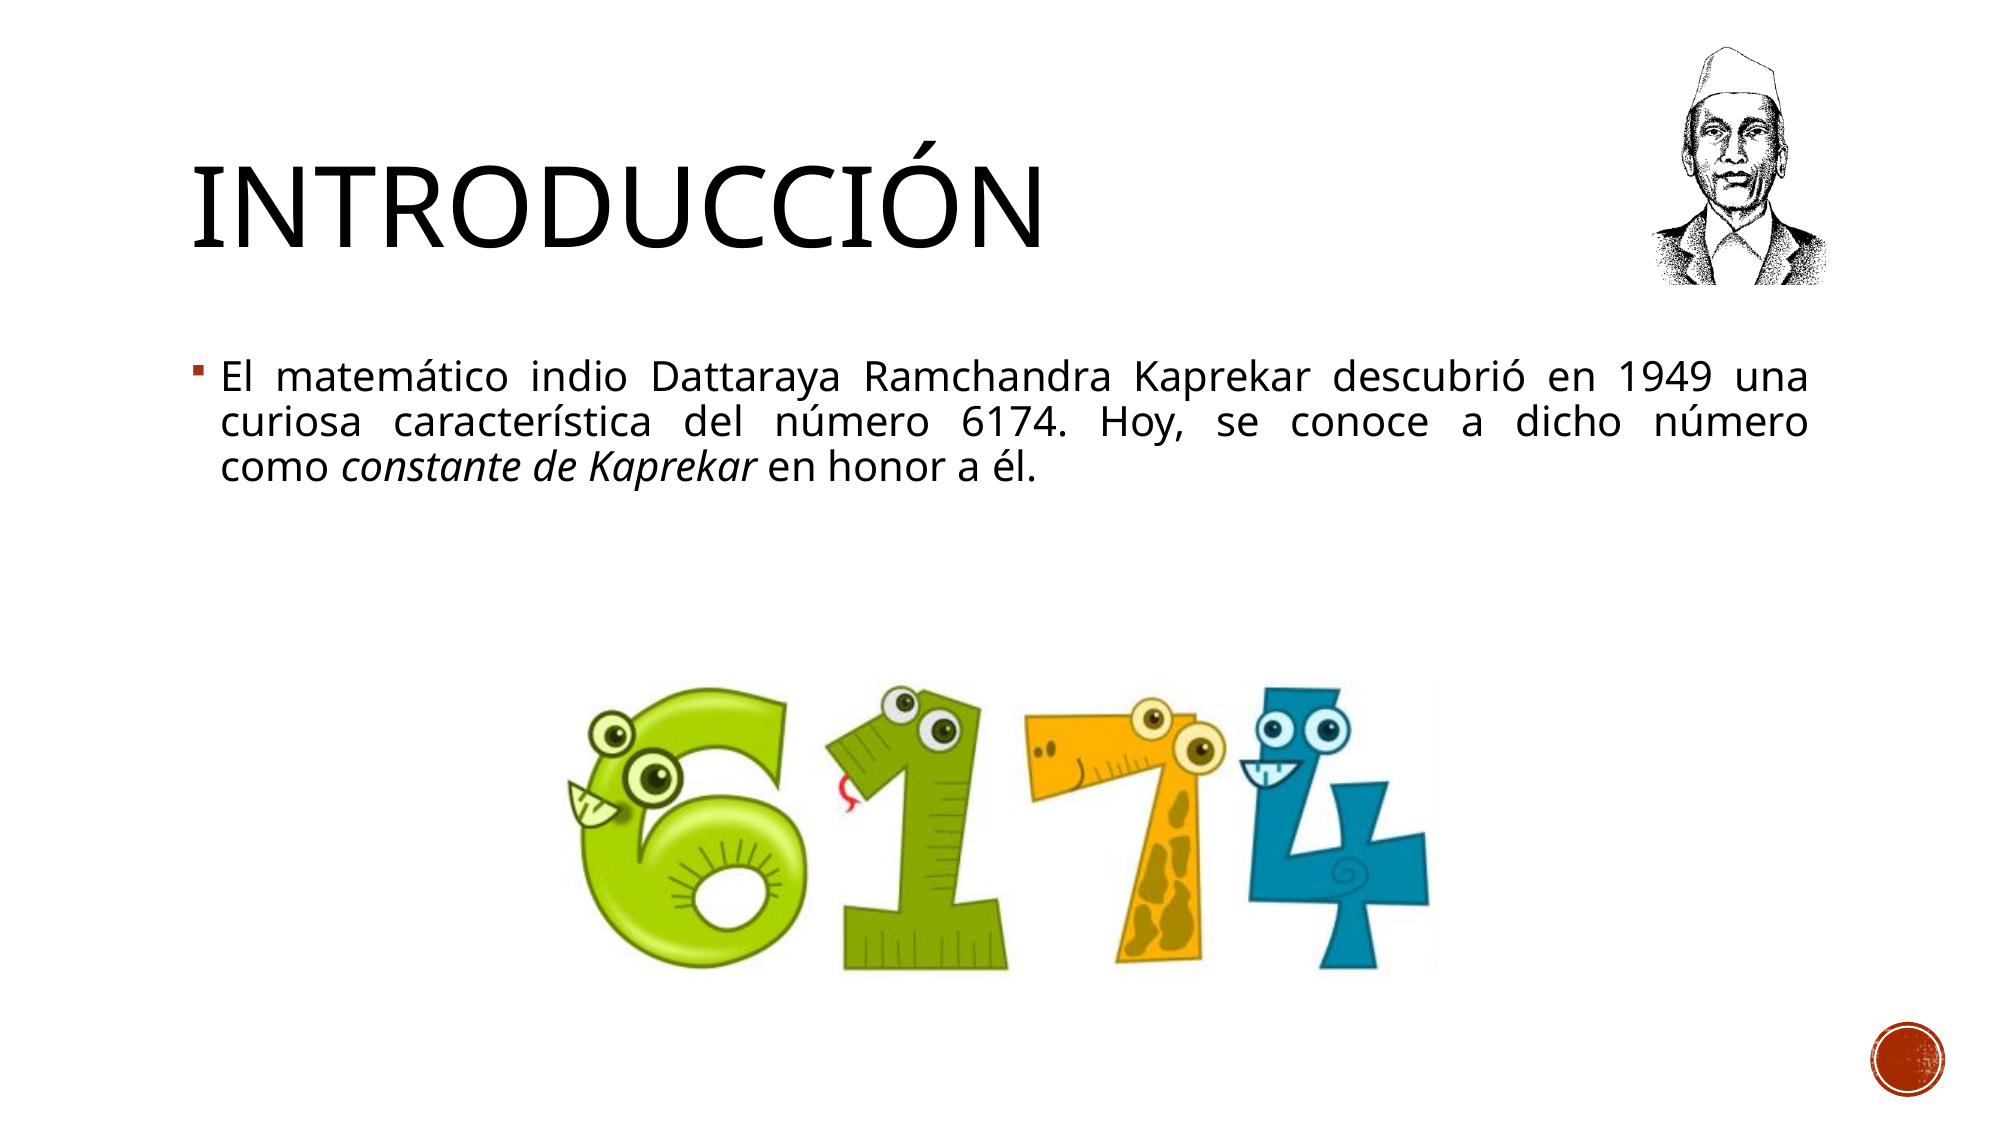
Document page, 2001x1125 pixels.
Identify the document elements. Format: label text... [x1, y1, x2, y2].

picture [563, 680, 1438, 978]
list El matemático indio Dattaraya Ramchandra Kaprekar descubrió en 1949 una curiosa característica del número 6174. Hoy, se conoce a dicho número como constante de Kaprekar en honor a él. [175, 348, 1826, 1013]
picture [1652, 45, 1826, 285]
title Introducción [175, 79, 1826, 344]
